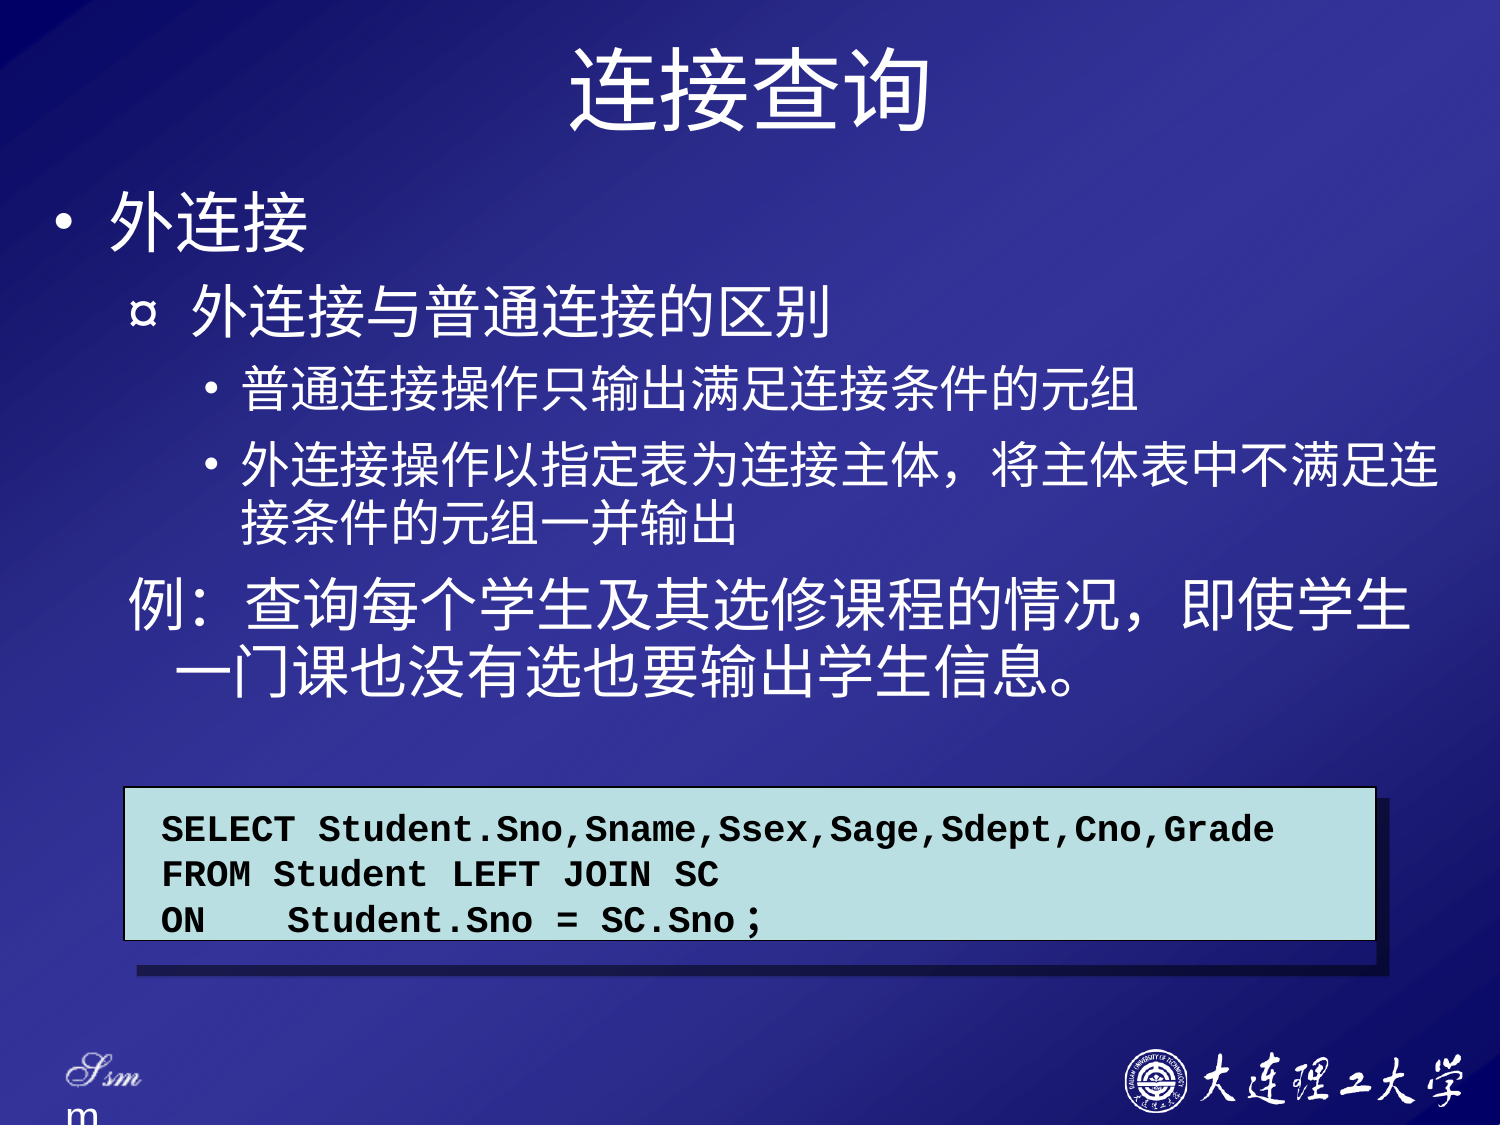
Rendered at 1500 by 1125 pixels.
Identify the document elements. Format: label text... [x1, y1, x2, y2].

title 连接查询 [564, 30, 936, 162]
text_box 外连接 ¤ 外连接与普通连接的区别 普通连接操作只输出满足连接条件的元组 外连接操作以指定表为连接主体，将主体表中不满足连 接条件的元组一并输出 例：查询每个学生及其选修课程的情况，即使学生 一门课也没有选也要输出学生信息。 [50, 162, 1444, 706]
text_box [49, 1037, 155, 1102]
text_box SELECT Student.Sno,Sname,Ssex,Sage,Sdept,Cno,Grade FROM Student LEFT JOIN SC ON Student.Sno = SC.Sno； [123, 786, 1376, 941]
picture [0, 0, 1500, 1125]
text_box Ssm [64, 1102, 149, 1125]
text_box [135, 797, 1390, 978]
